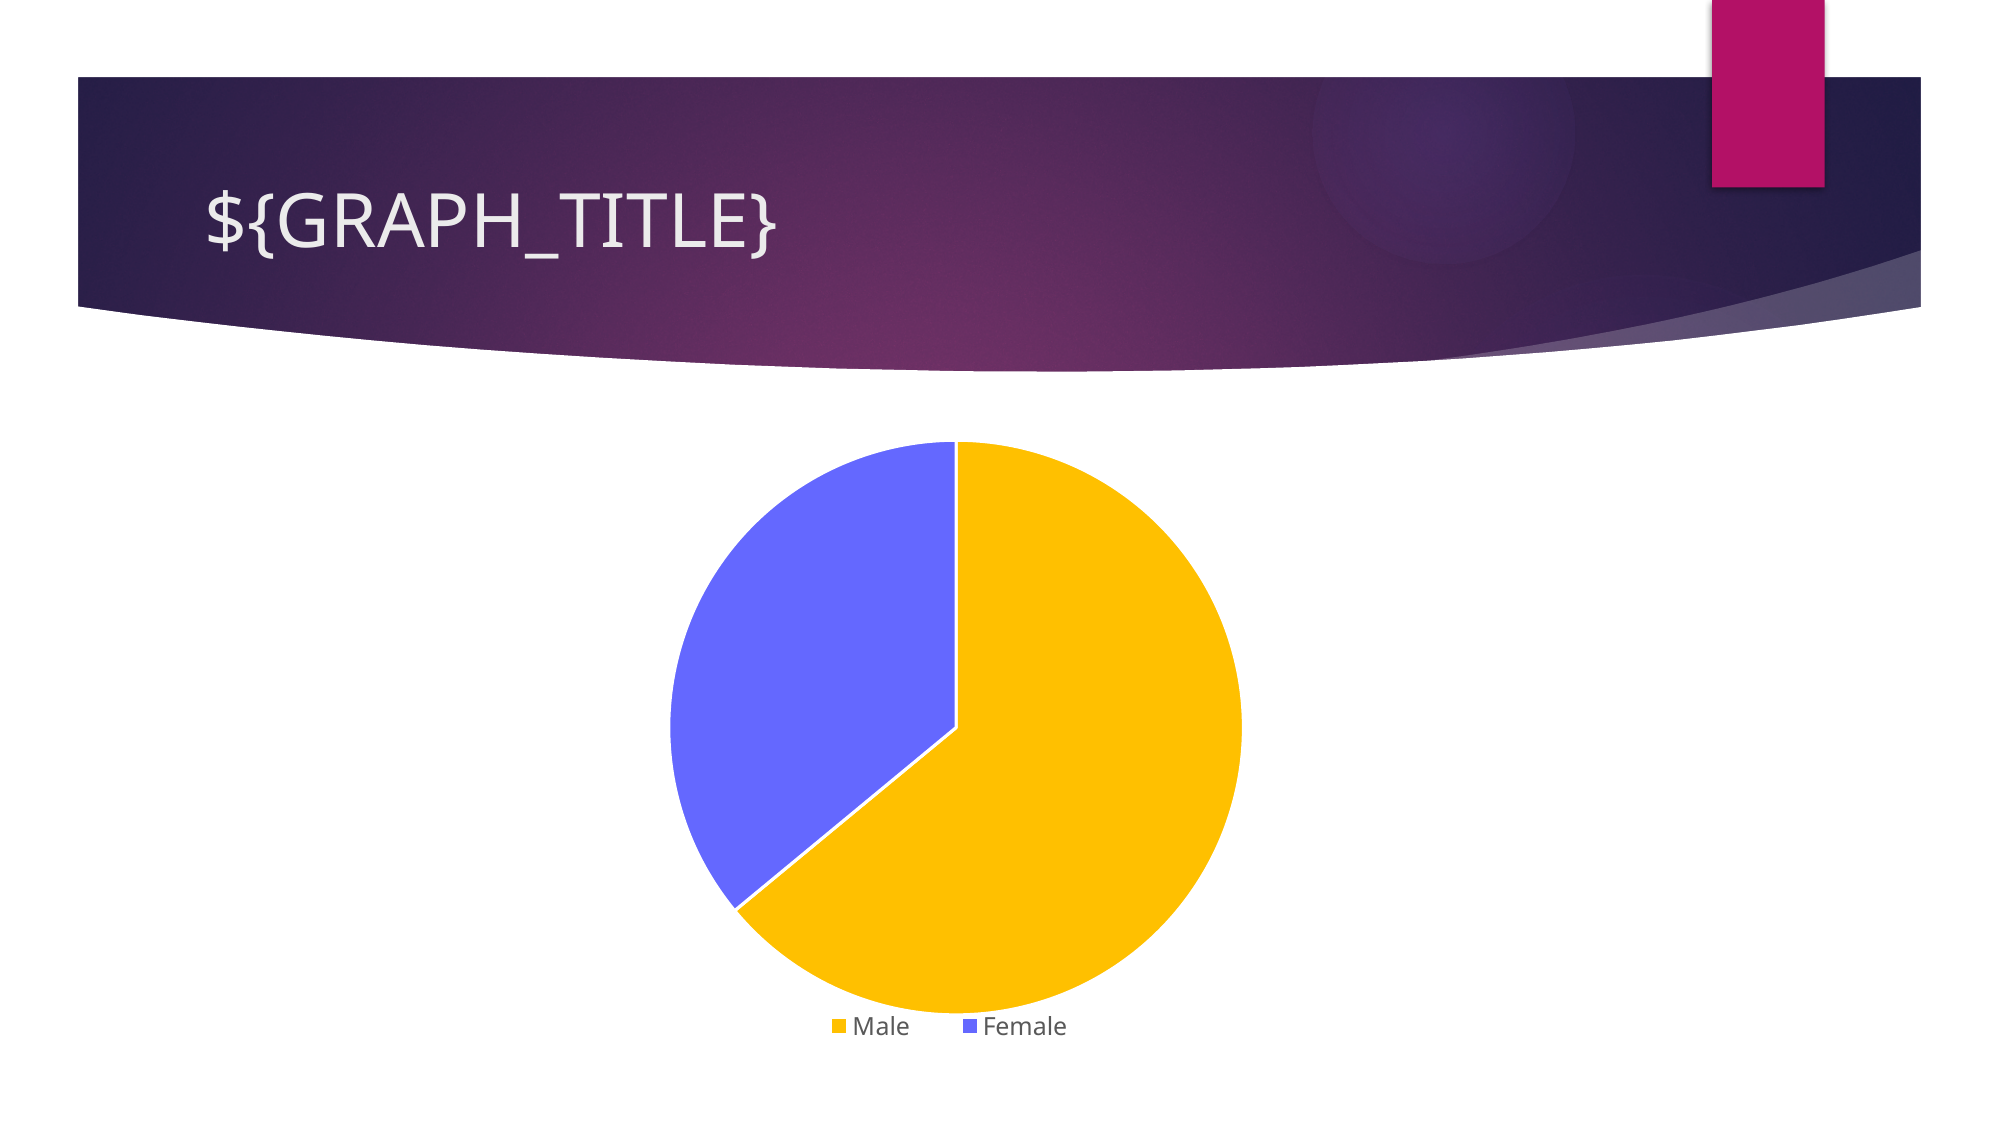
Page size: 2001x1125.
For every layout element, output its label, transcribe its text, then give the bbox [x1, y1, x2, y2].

title ${GRAPH_TITLE} [189, 159, 1627, 276]
chart [189, 426, 1723, 1086]
